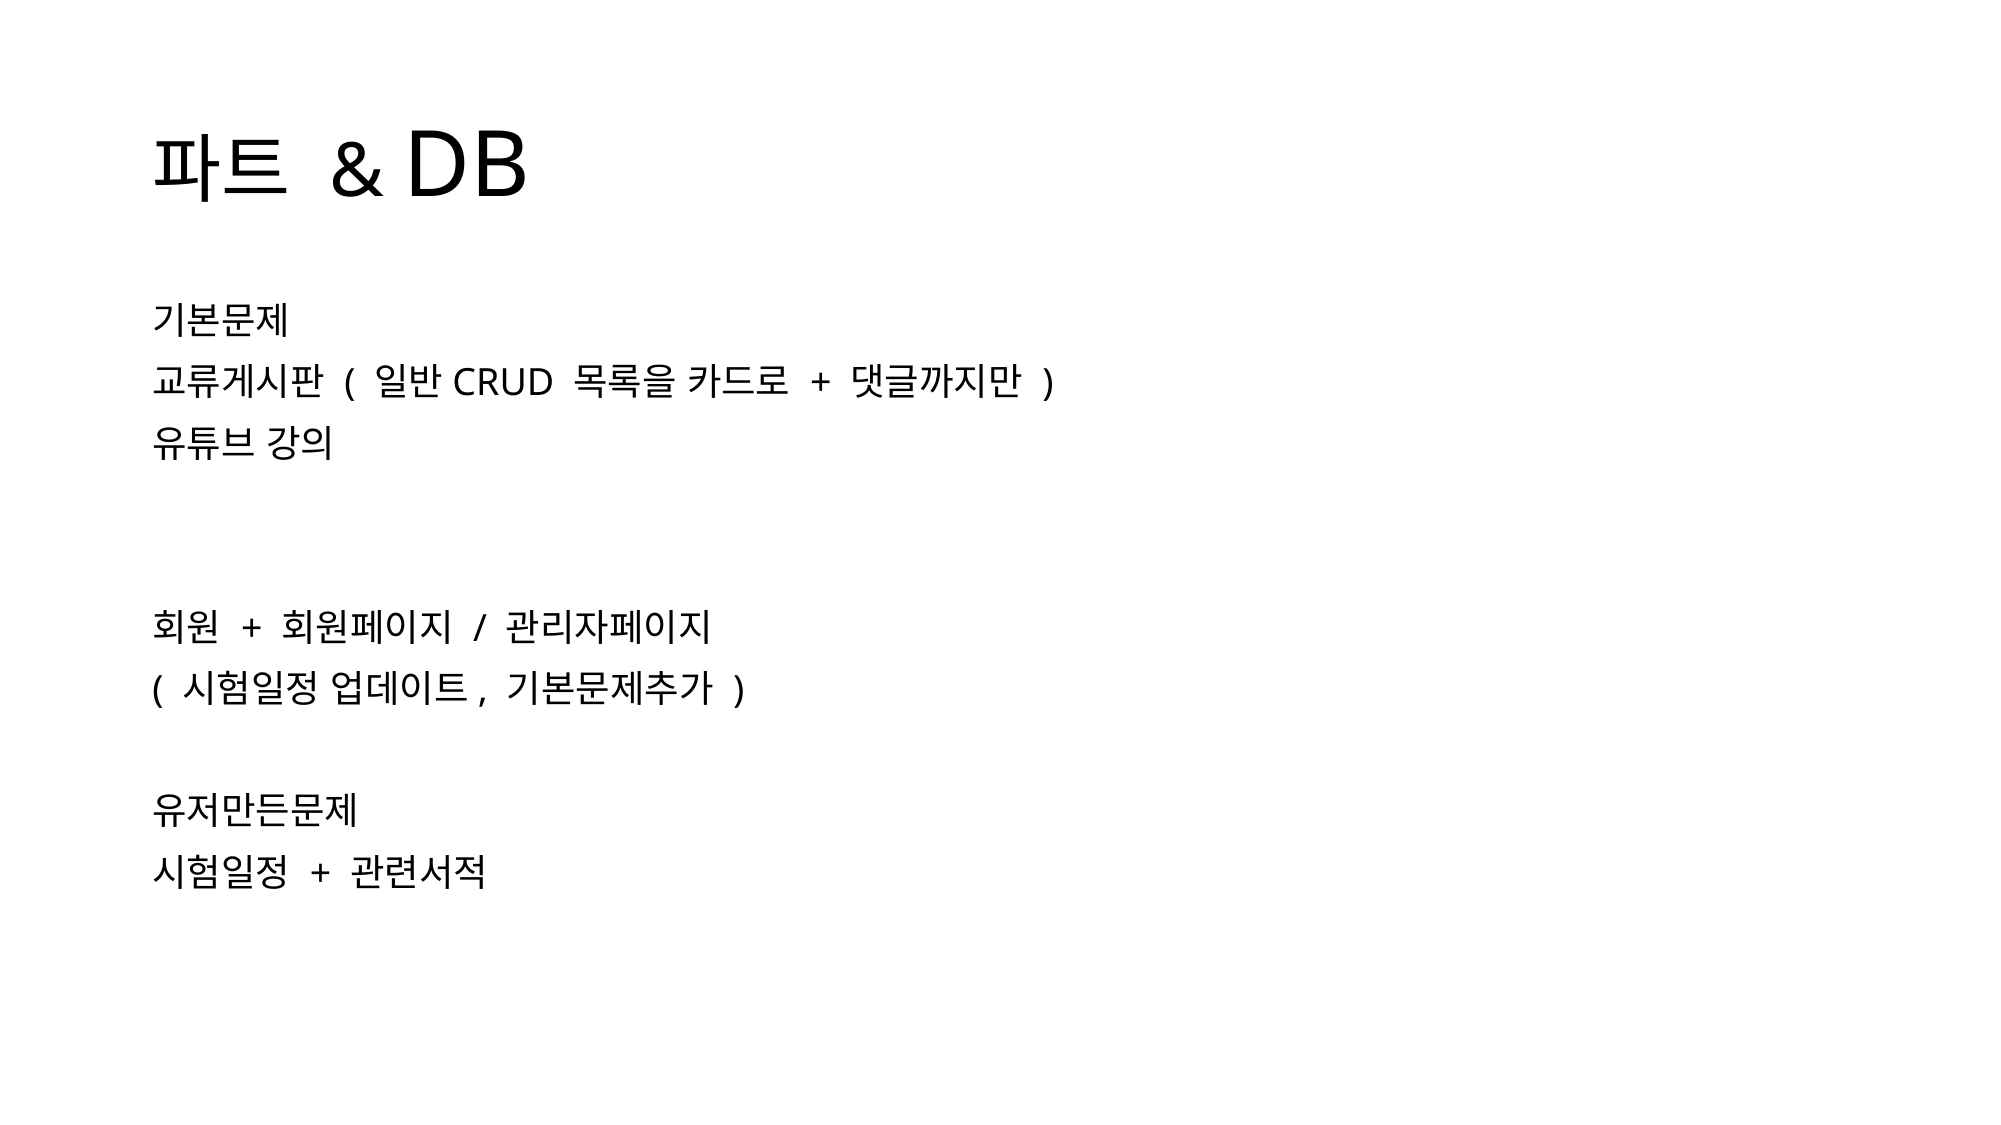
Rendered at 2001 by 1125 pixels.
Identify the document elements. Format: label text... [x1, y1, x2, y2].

title 파트 & DB [137, 58, 1863, 276]
list 기본문제 교류게시판 ( 일반CRUD 목록을 카드로 + 댓글까지만 ) 유튜브 강의 회원 + 회원페이지 / 관리자페이지 ( 시험일정 업데이트, 기본문제추가 ) 유저만든문제 시험일정 + 관련서적 [137, 294, 1109, 1009]
